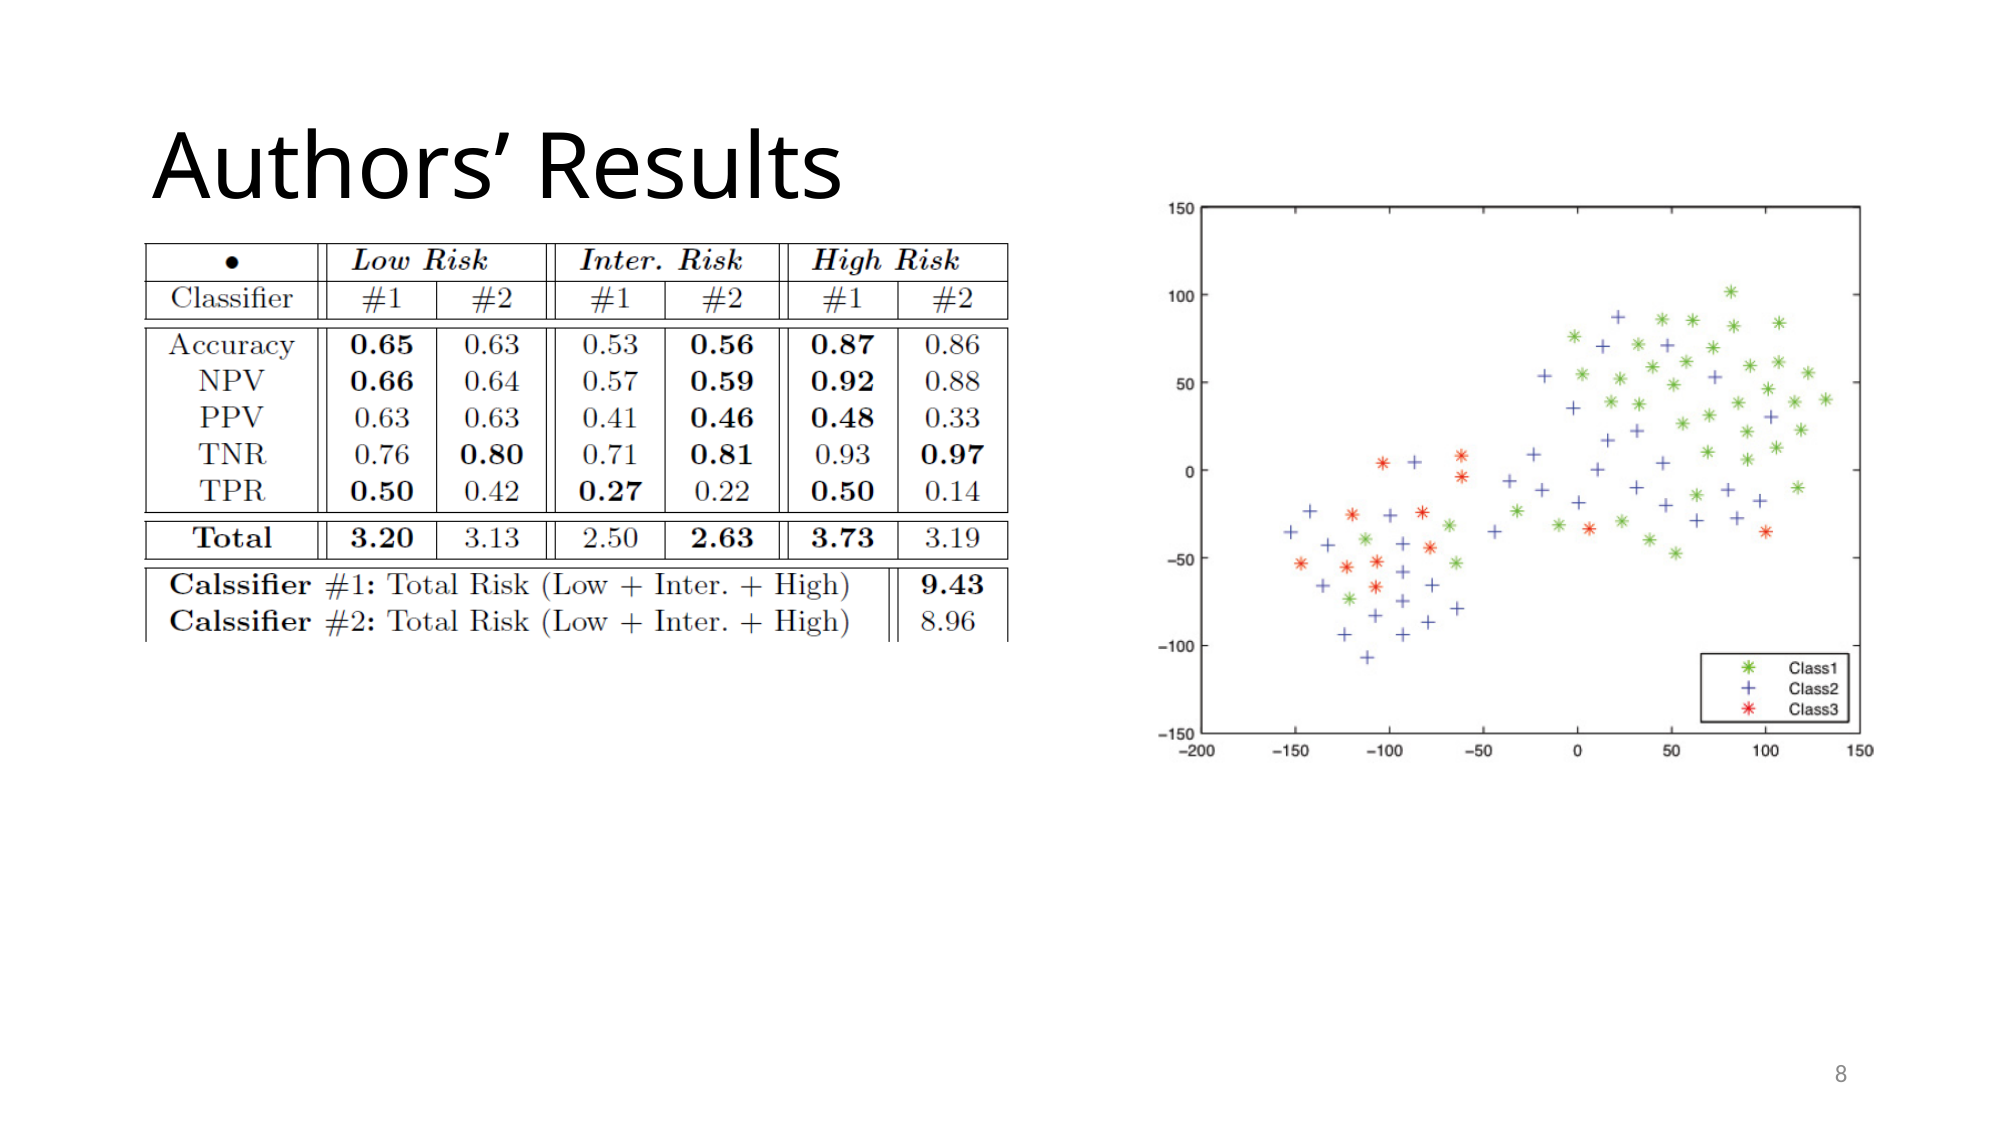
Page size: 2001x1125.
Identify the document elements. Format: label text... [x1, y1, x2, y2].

picture [1100, 182, 1937, 800]
picture [130, 232, 1045, 662]
slide_number 8 [1412, 1042, 1863, 1103]
title Authors’ Results [137, 59, 1863, 278]
